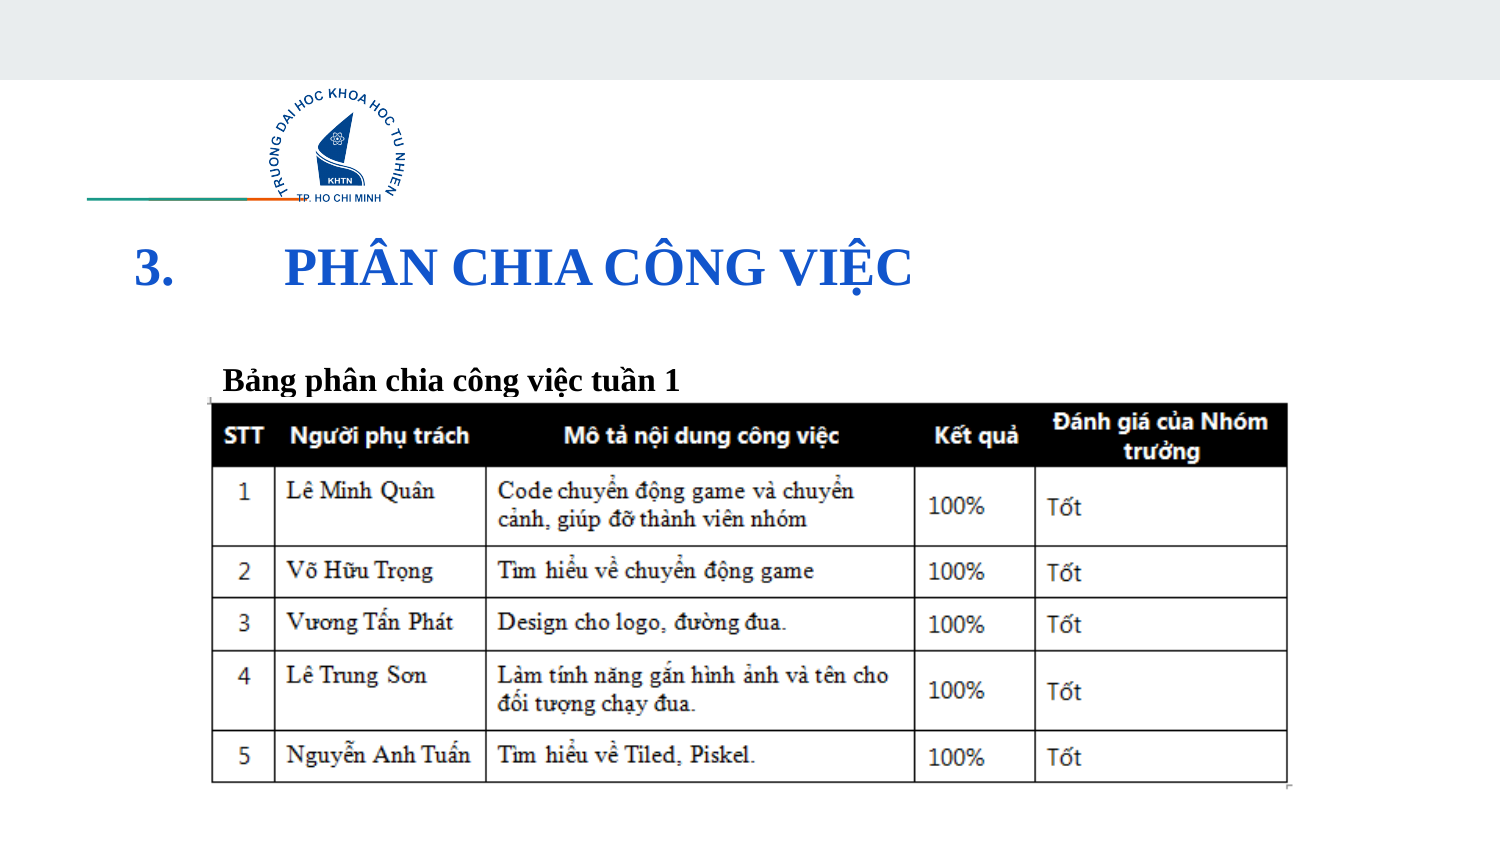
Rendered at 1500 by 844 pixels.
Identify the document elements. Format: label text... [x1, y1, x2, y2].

title 3. PHÂN CHIA CÔNG VIỆC [119, 216, 1381, 305]
picture [207, 396, 1299, 792]
picture [269, 88, 405, 202]
text_box Bảng phân chia công việc tuần 1 [207, 343, 1156, 396]
